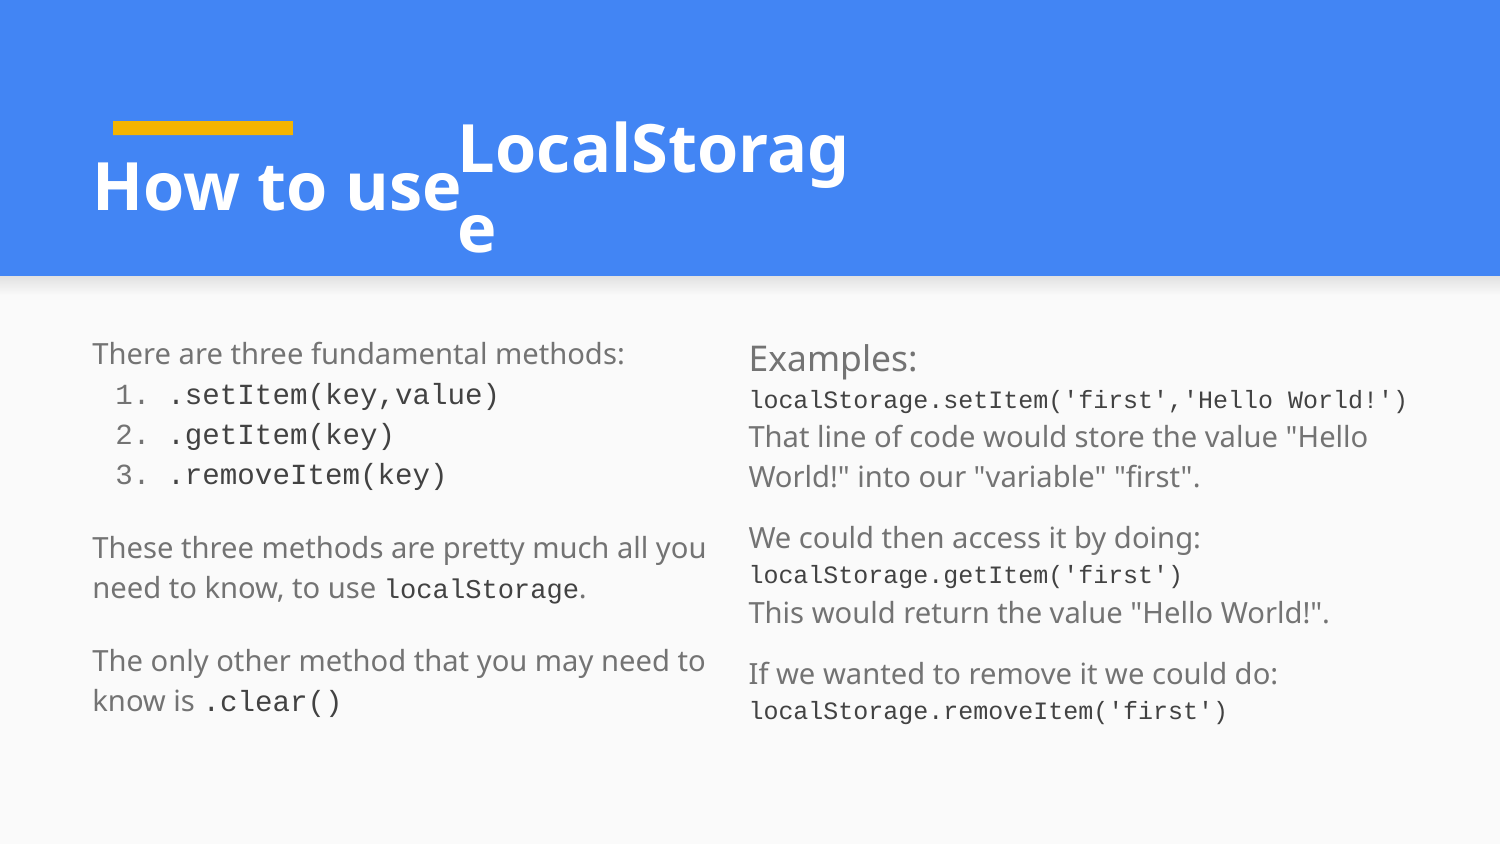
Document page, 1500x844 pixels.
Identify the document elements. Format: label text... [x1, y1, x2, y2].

list Examples: localStorage.setItem('first','Hello World!') That line of code would store the value "Hello World!" into our "variable" "first". We could then access it by doing: localStorage.getItem('first') This would return the value "Hello World!". If we wanted to remove it we could do: localStorage.removeItem('first') [733, 314, 1427, 760]
text_box [113, 121, 293, 136]
text_box LocalStorage [442, 122, 891, 249]
title How to use [77, 121, 1427, 248]
list There are three fundamental methods: .setItem(key,value) .getItem(key) .removeItem(key) These three methods are pretty much all you need to know, to use localStorage. The only other method that you may need to know is .clear() [77, 314, 733, 760]
